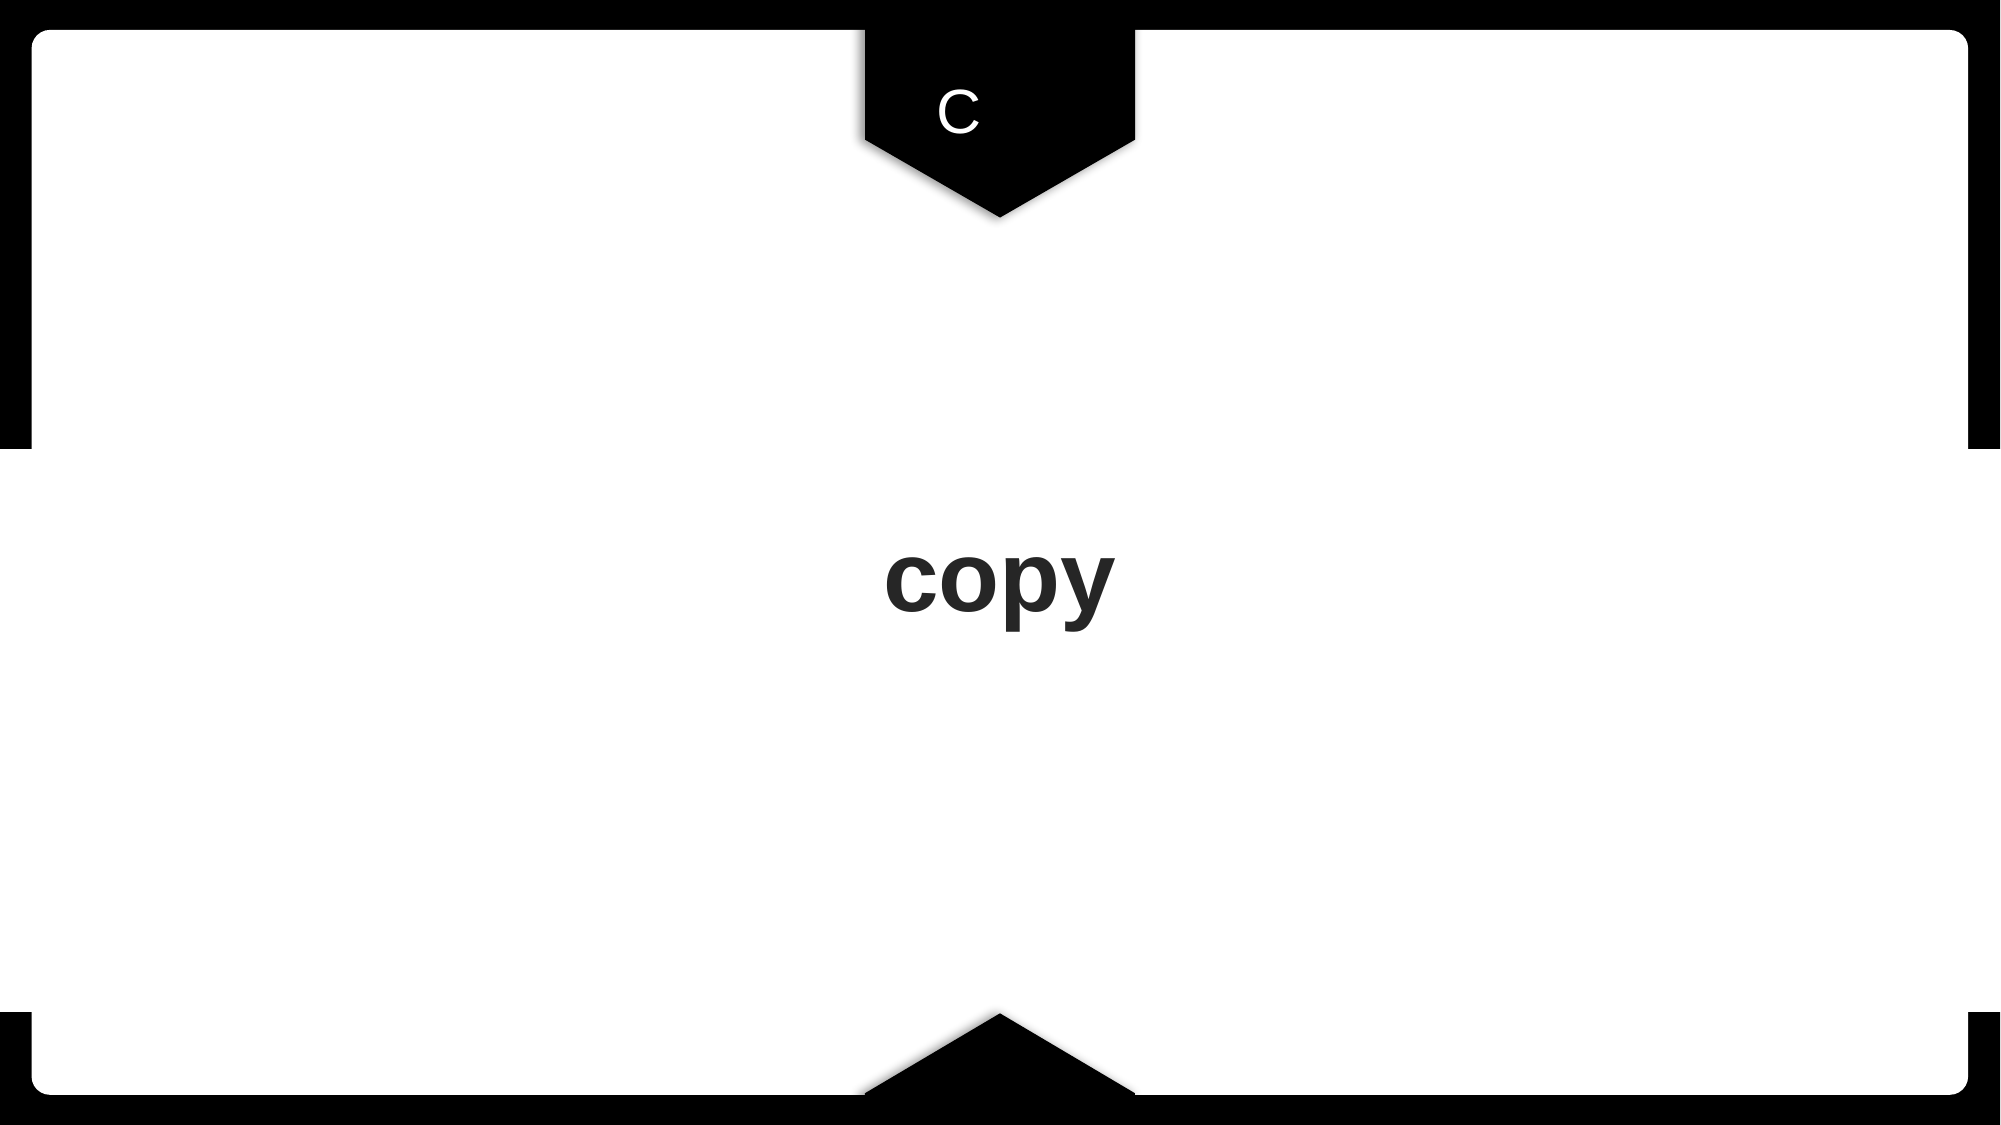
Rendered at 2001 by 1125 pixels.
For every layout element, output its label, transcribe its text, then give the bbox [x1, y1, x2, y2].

text_box C [922, 63, 1078, 156]
title copy [686, 485, 1313, 640]
